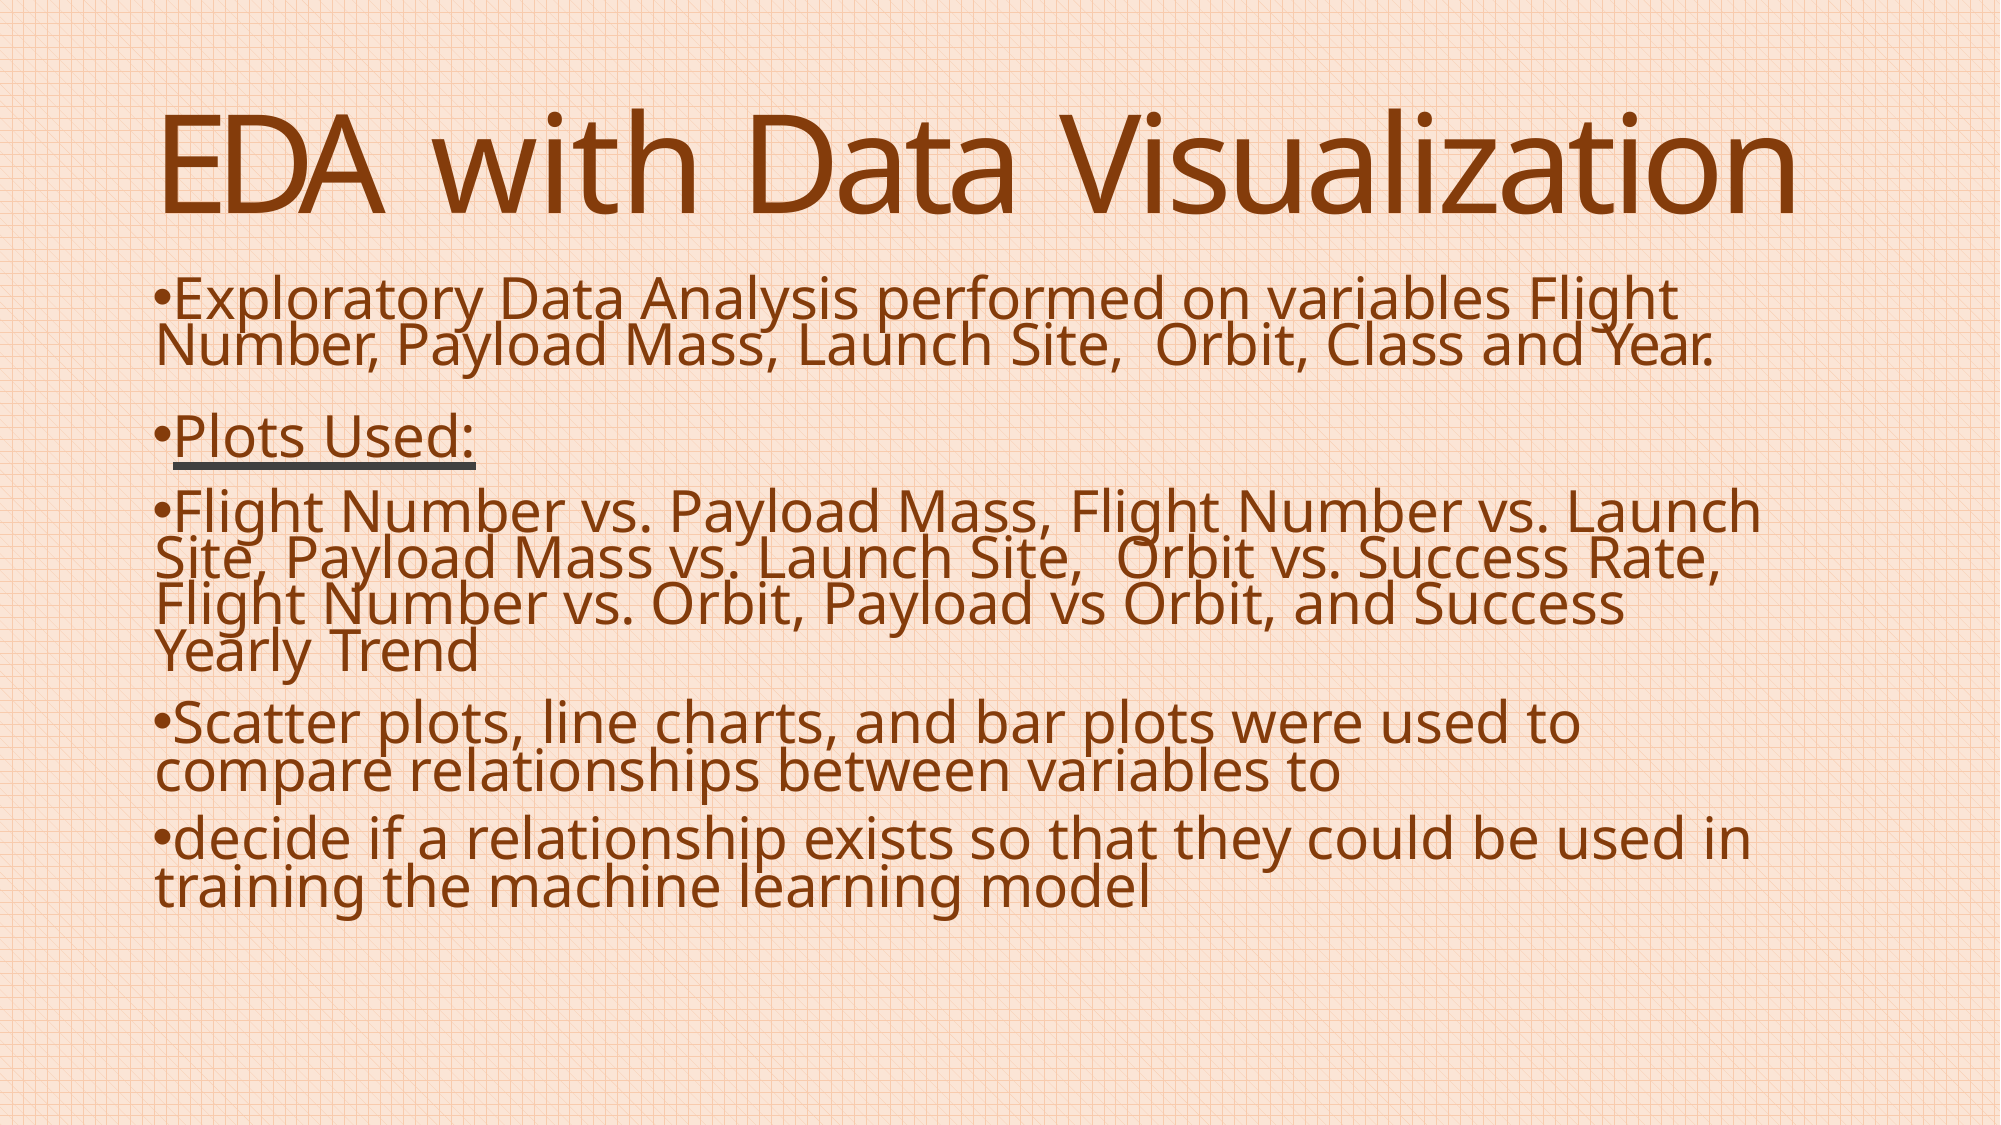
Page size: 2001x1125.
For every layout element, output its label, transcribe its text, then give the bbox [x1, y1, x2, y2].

title EDA with Data Visualization [137, 59, 1863, 277]
list Exploratory Data Analysis performed on variables Flight Number, Payload Mass, Launch Site, Orbit, Class and Year. Plots Used: Flight Number vs. Payload Mass, Flight Number vs. Launch Site, Payload Mass vs. Launch Site, Orbit vs. Success Rate, Flight Number vs. Orbit, Payload vs Orbit, and Success Yearly Trend Scatter plots, line charts, and bar plots were used to compare relationships between variables to decide if a relationship exists so that they could be used in training the machine learning model [137, 277, 1863, 950]
